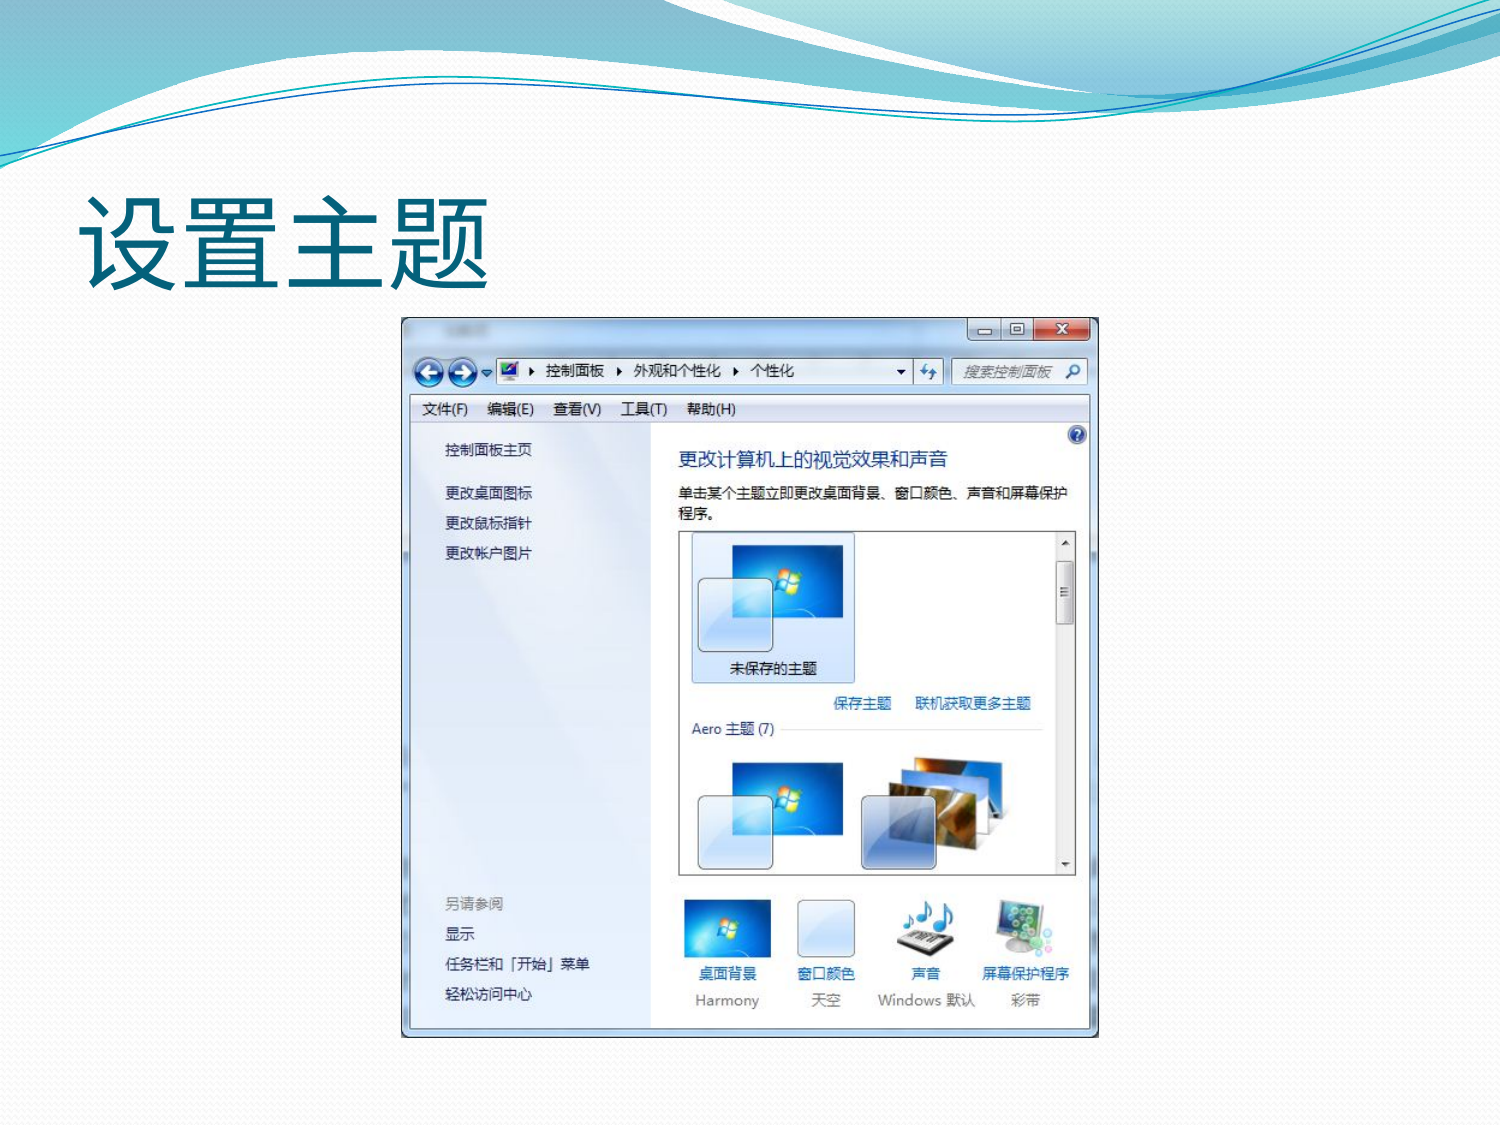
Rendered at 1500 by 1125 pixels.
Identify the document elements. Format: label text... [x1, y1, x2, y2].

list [401, 317, 1099, 1038]
title 设置主题 [75, 115, 1425, 303]
